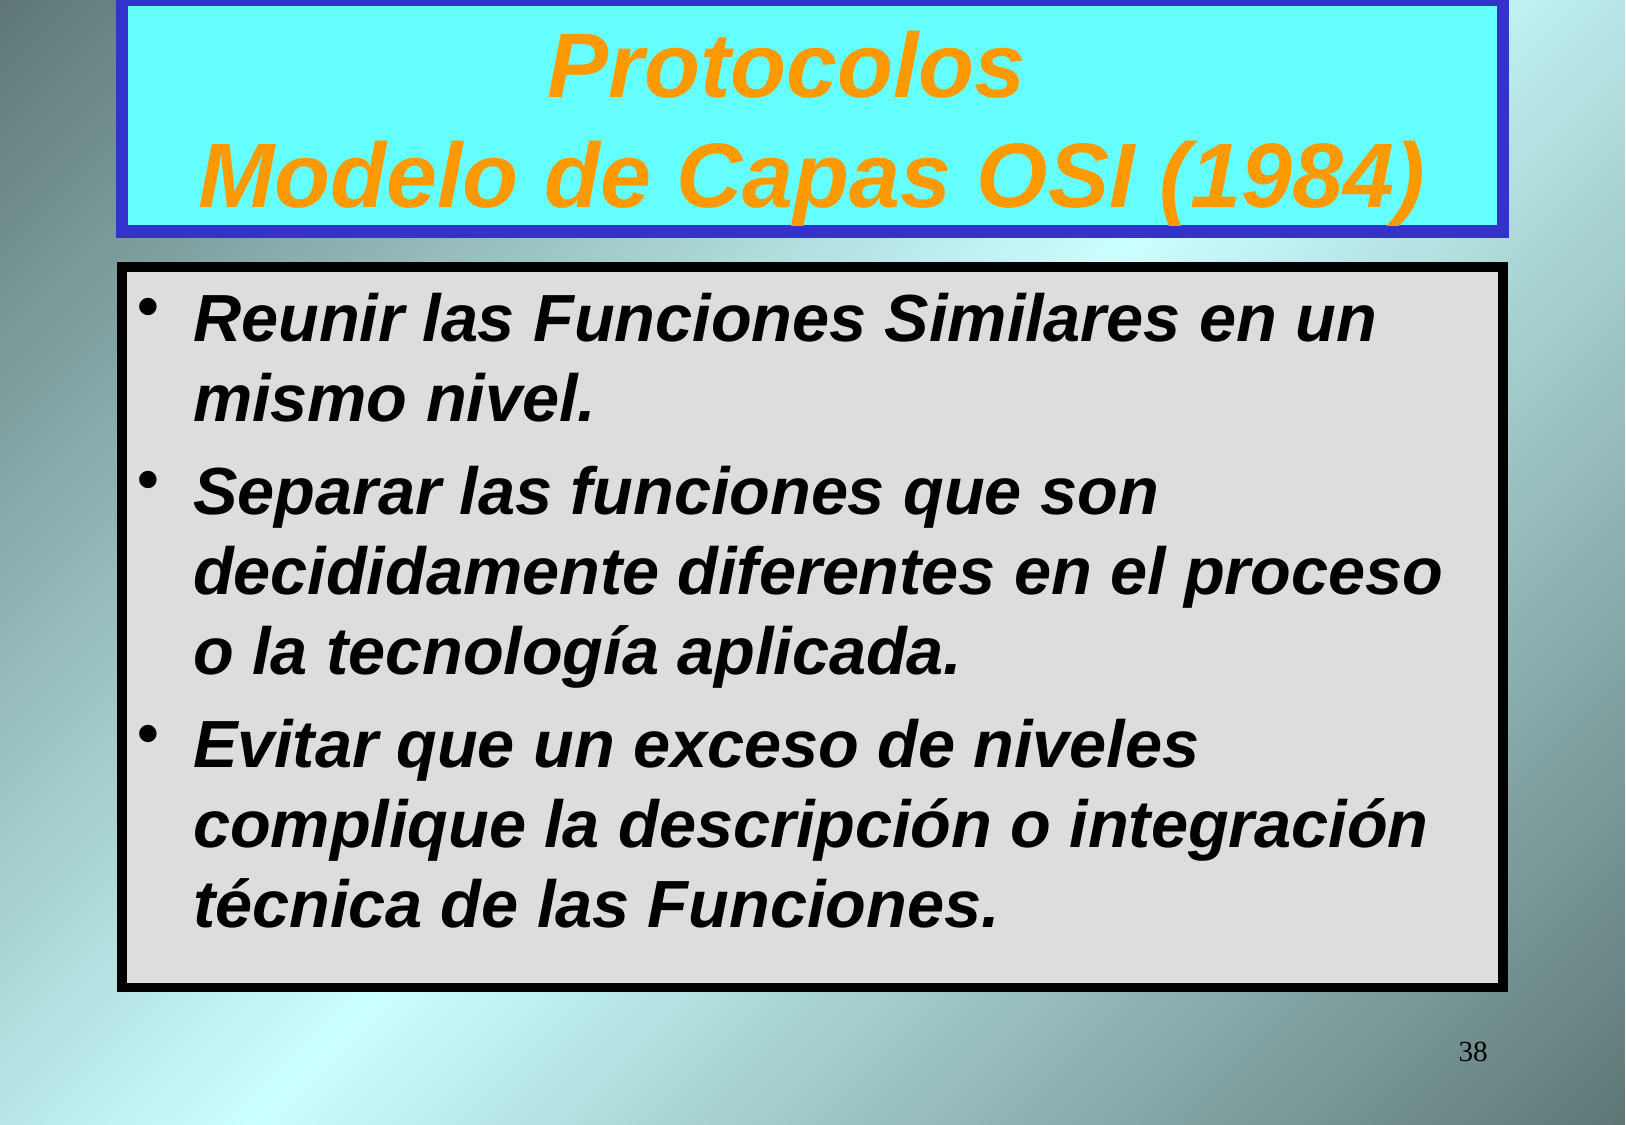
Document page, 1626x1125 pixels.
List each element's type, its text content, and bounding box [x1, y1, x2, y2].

title Protocolos Modelo de Capas OSI (1984) [121, 0, 1504, 232]
slide_number 38 [1164, 1024, 1504, 1101]
list Reunir las Funciones Similares en un mismo nivel. Separar las funciones que son decididamente diferentes en el proceso o la tecnología aplicada. Evitar que un exceso de niveles complique la descripción o integración técnica de las Funciones. [121, 266, 1504, 988]
